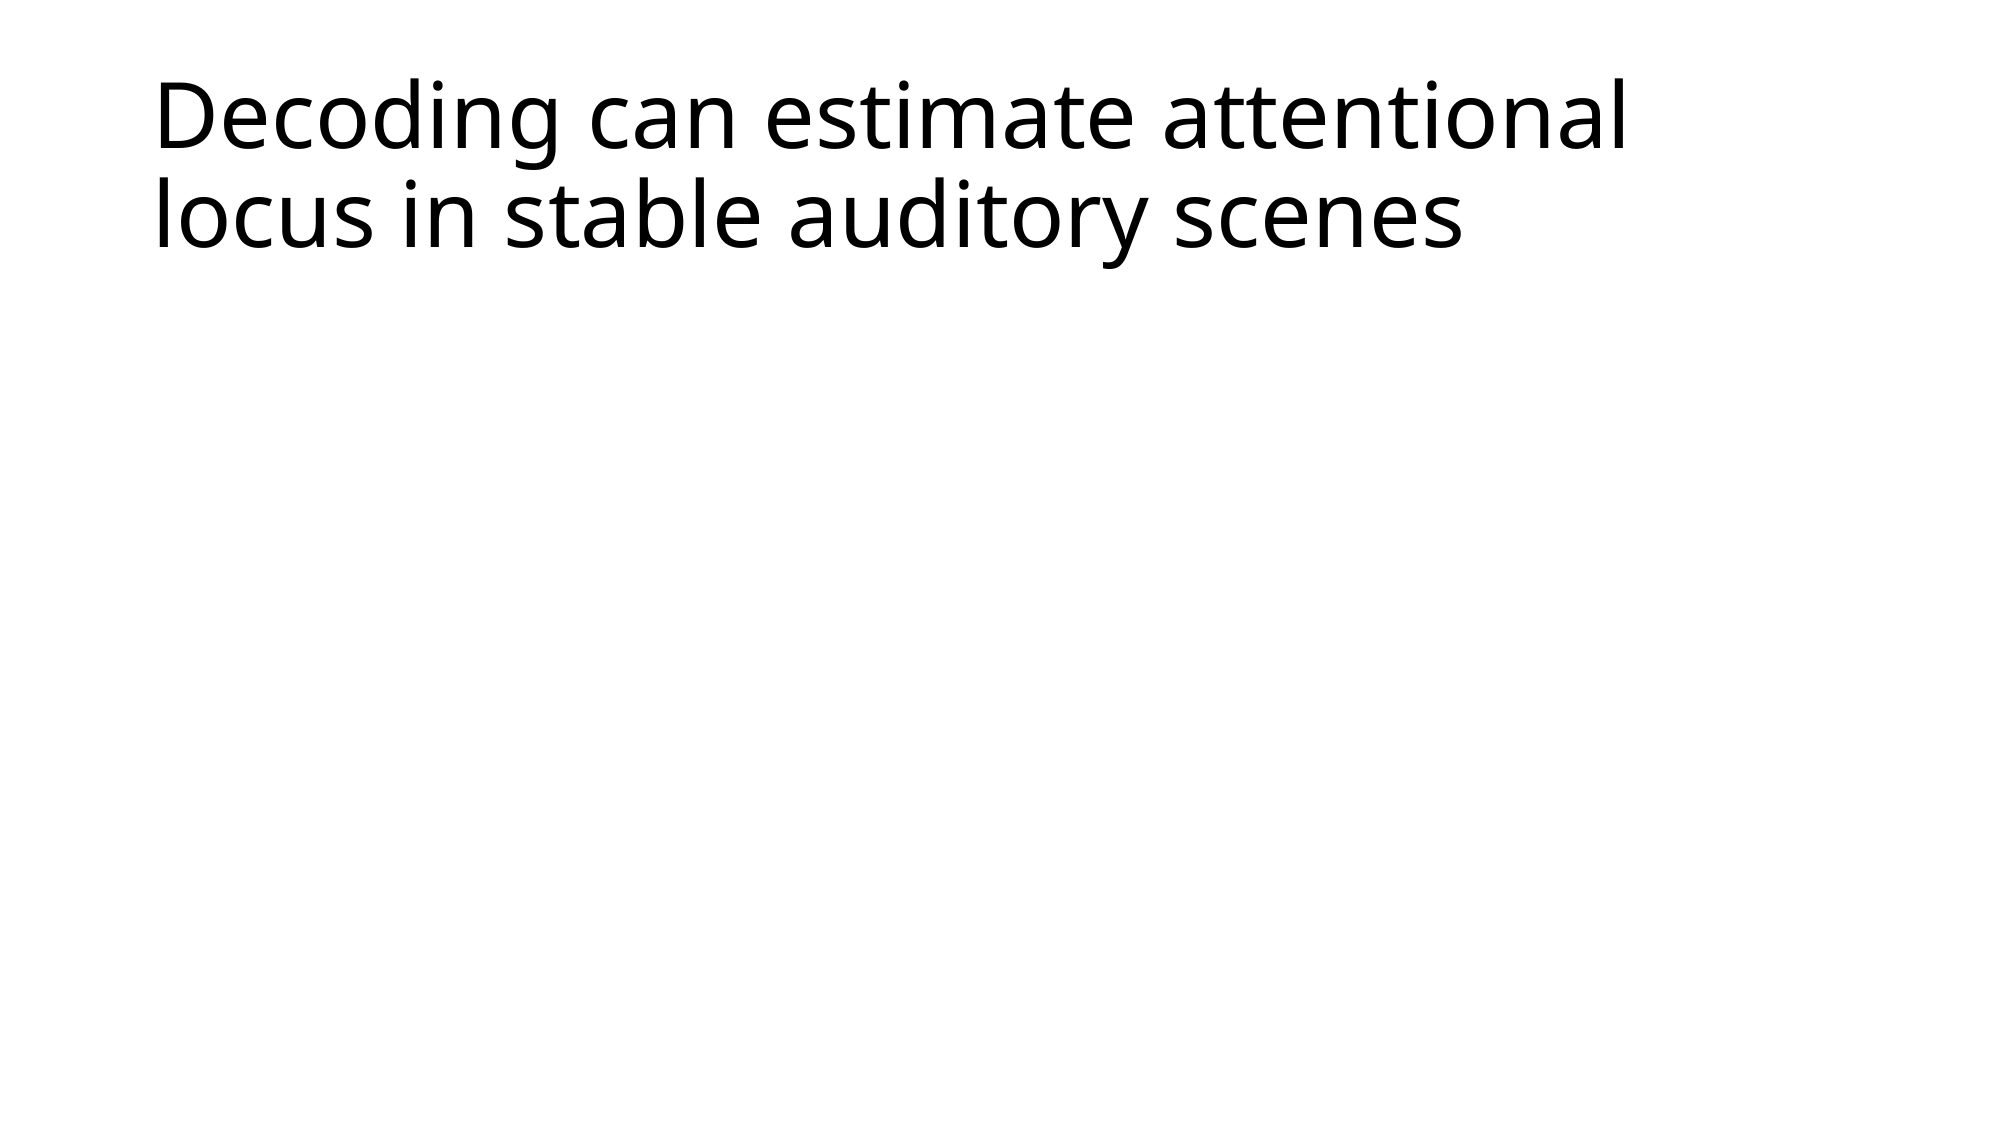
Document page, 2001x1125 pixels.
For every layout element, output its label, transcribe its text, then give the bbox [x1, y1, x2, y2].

title Decoding can estimate attentional locus in stable auditory scenes [137, 59, 1863, 278]
